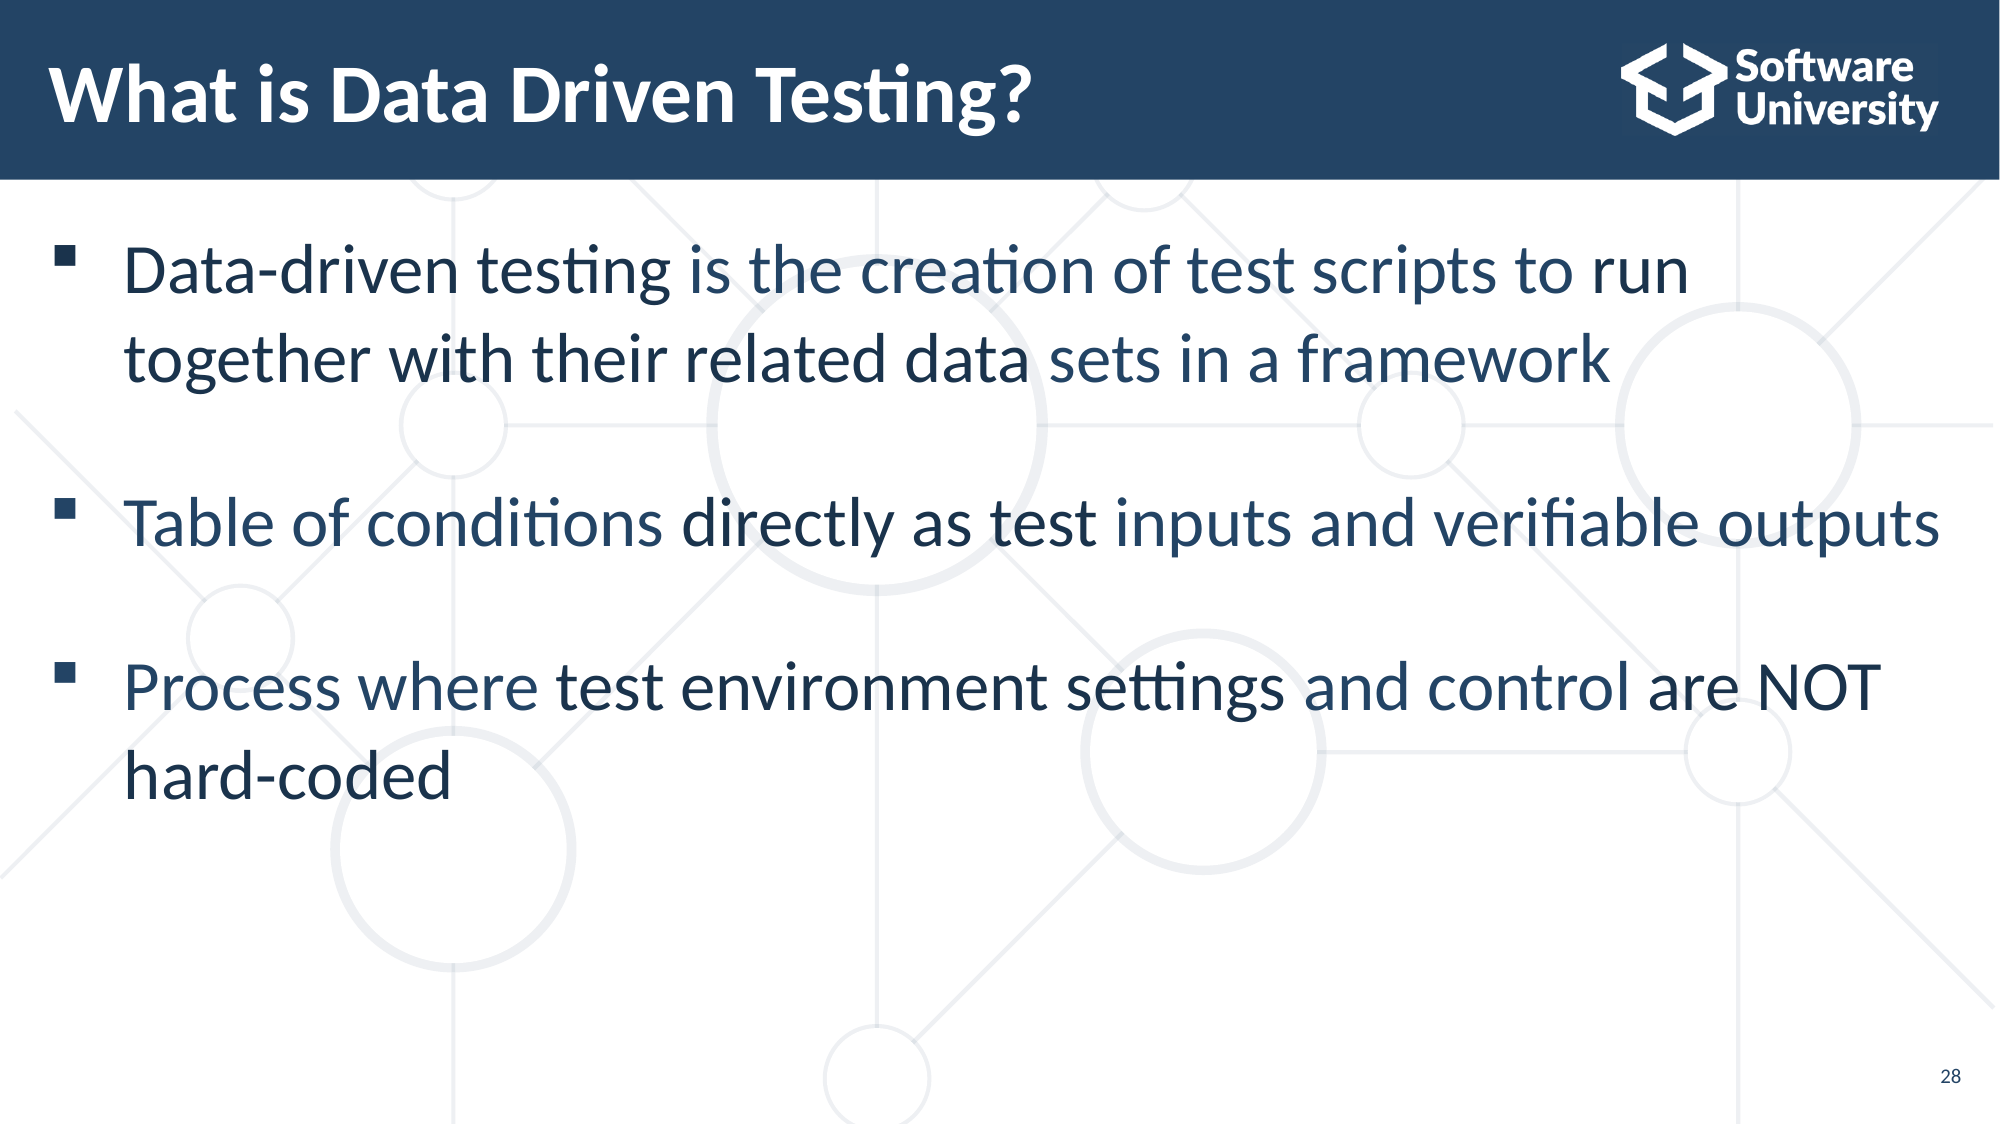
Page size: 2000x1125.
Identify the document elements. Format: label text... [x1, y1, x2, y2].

slide_number 28 [1896, 1049, 1968, 1101]
title What is Data Driven Testing? [31, 16, 1591, 162]
list Data-driven testing is the creation of test scripts to run together with their related data sets in a framework Table of conditions directly as test inputs and verifiable outputs Process where test environment settings and control are NOT hard-coded [31, 212, 1970, 1066]
picture [1621, 43, 1939, 136]
